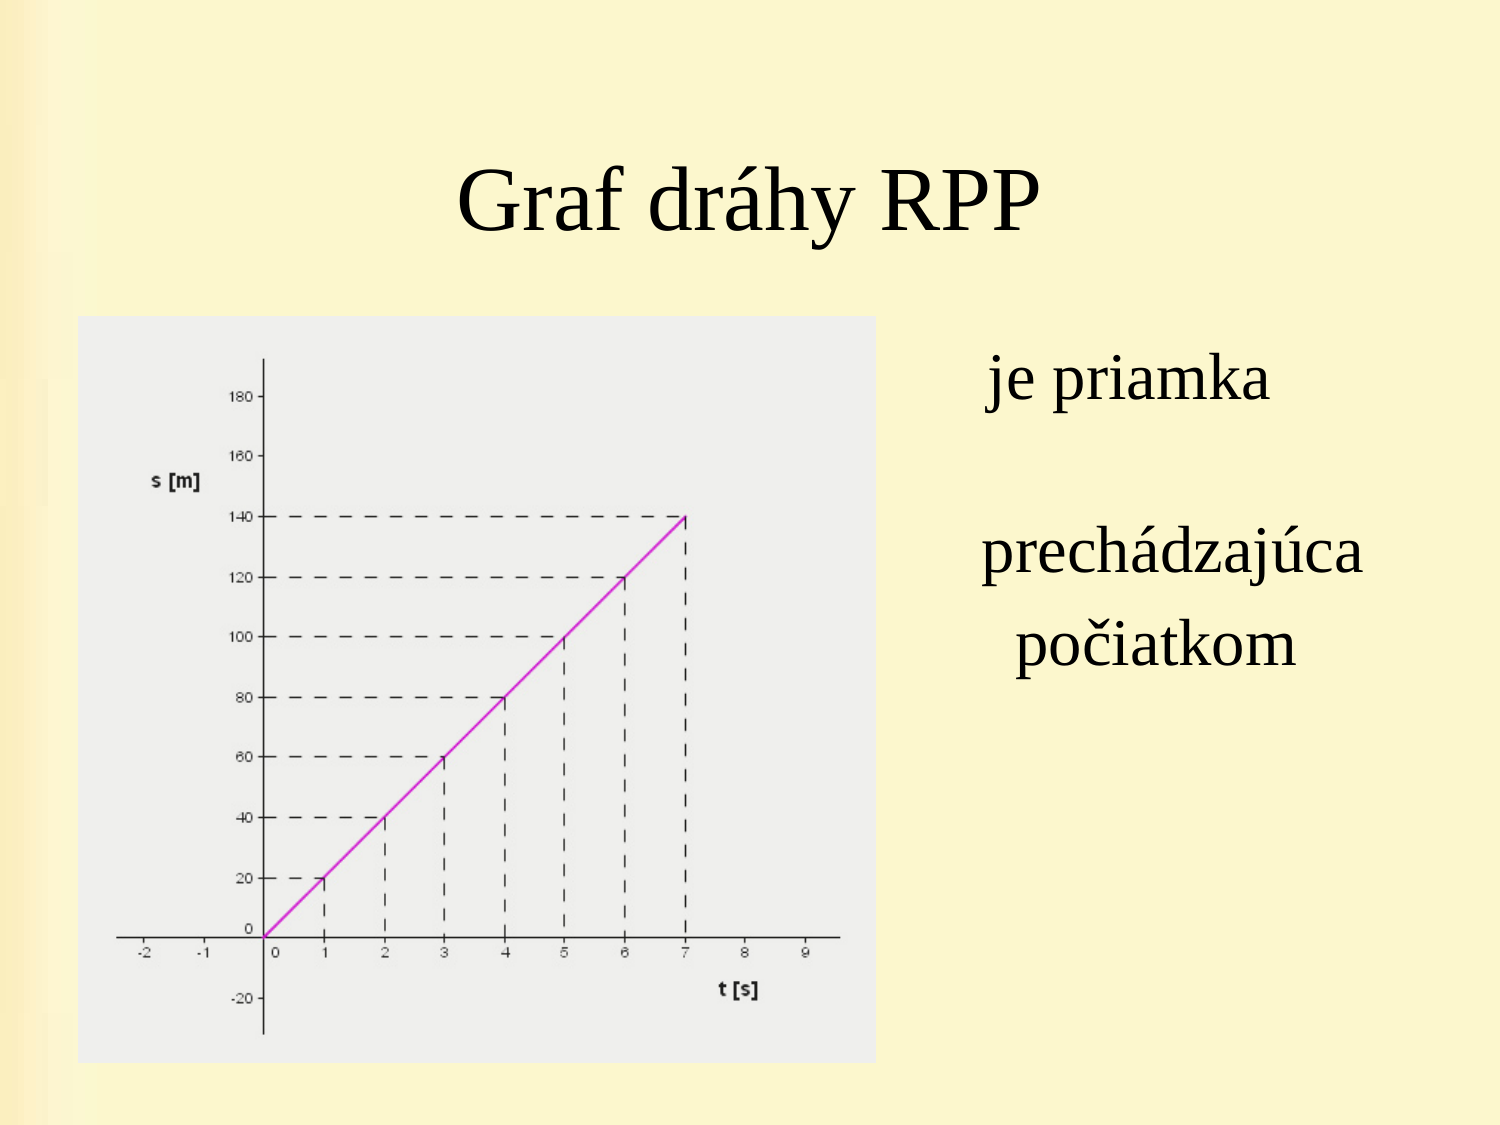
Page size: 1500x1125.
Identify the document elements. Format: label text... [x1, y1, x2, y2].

picture [0, 0, 1500, 1125]
title Graf dráhy RPP [112, 99, 1388, 288]
list je priamka prechádzajúca počiatkom [881, 324, 1388, 1001]
